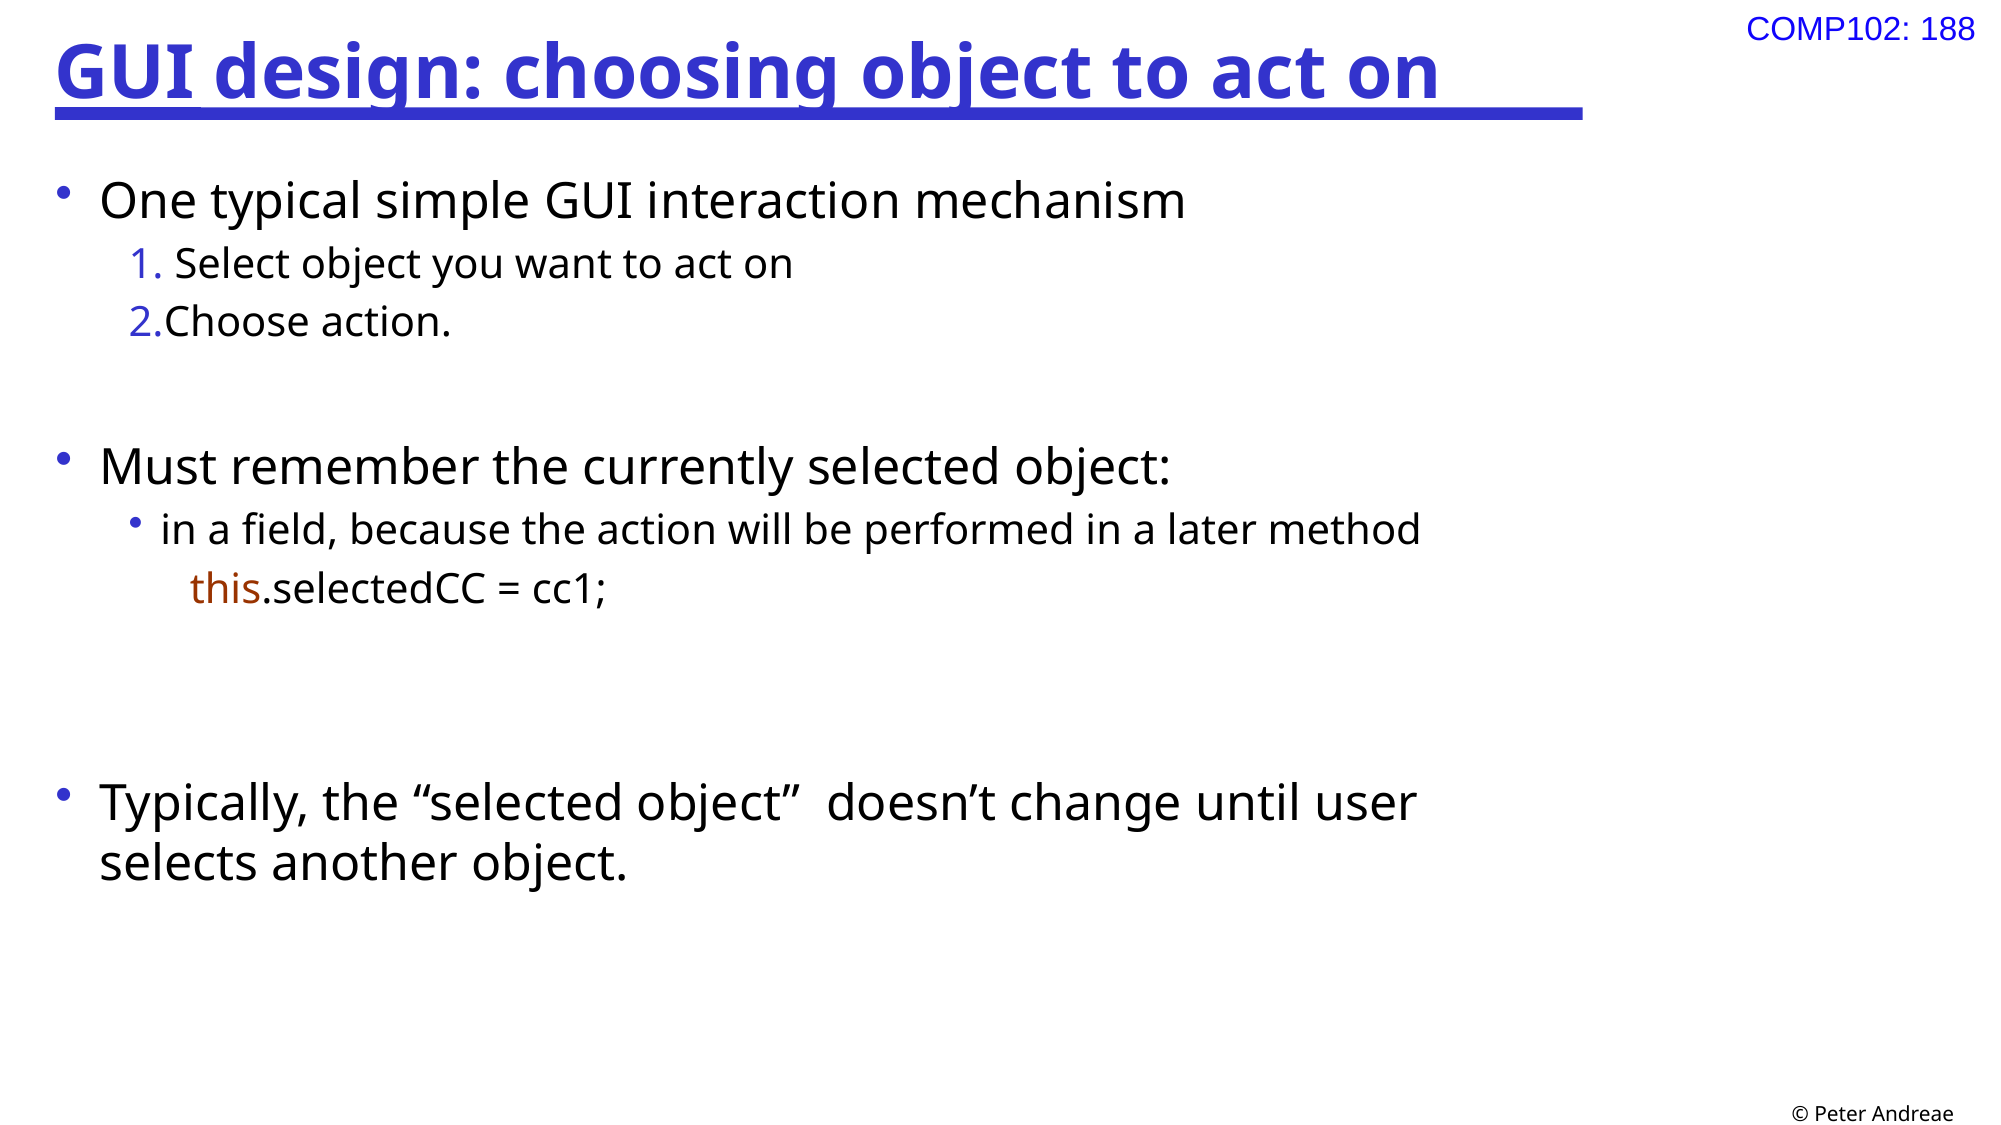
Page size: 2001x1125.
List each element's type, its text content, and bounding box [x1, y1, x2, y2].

title GUI design: choosing object to act on [38, 0, 1807, 138]
list One typical simple GUI interaction mechanism Select object you want to act on Choose action. Must remember the currently selected object: in a field, because the action will be performed in a later method this.selectedCC = cc1; Typically, the “selected object” doesn’t change until user selects another object. [40, 160, 1960, 1125]
